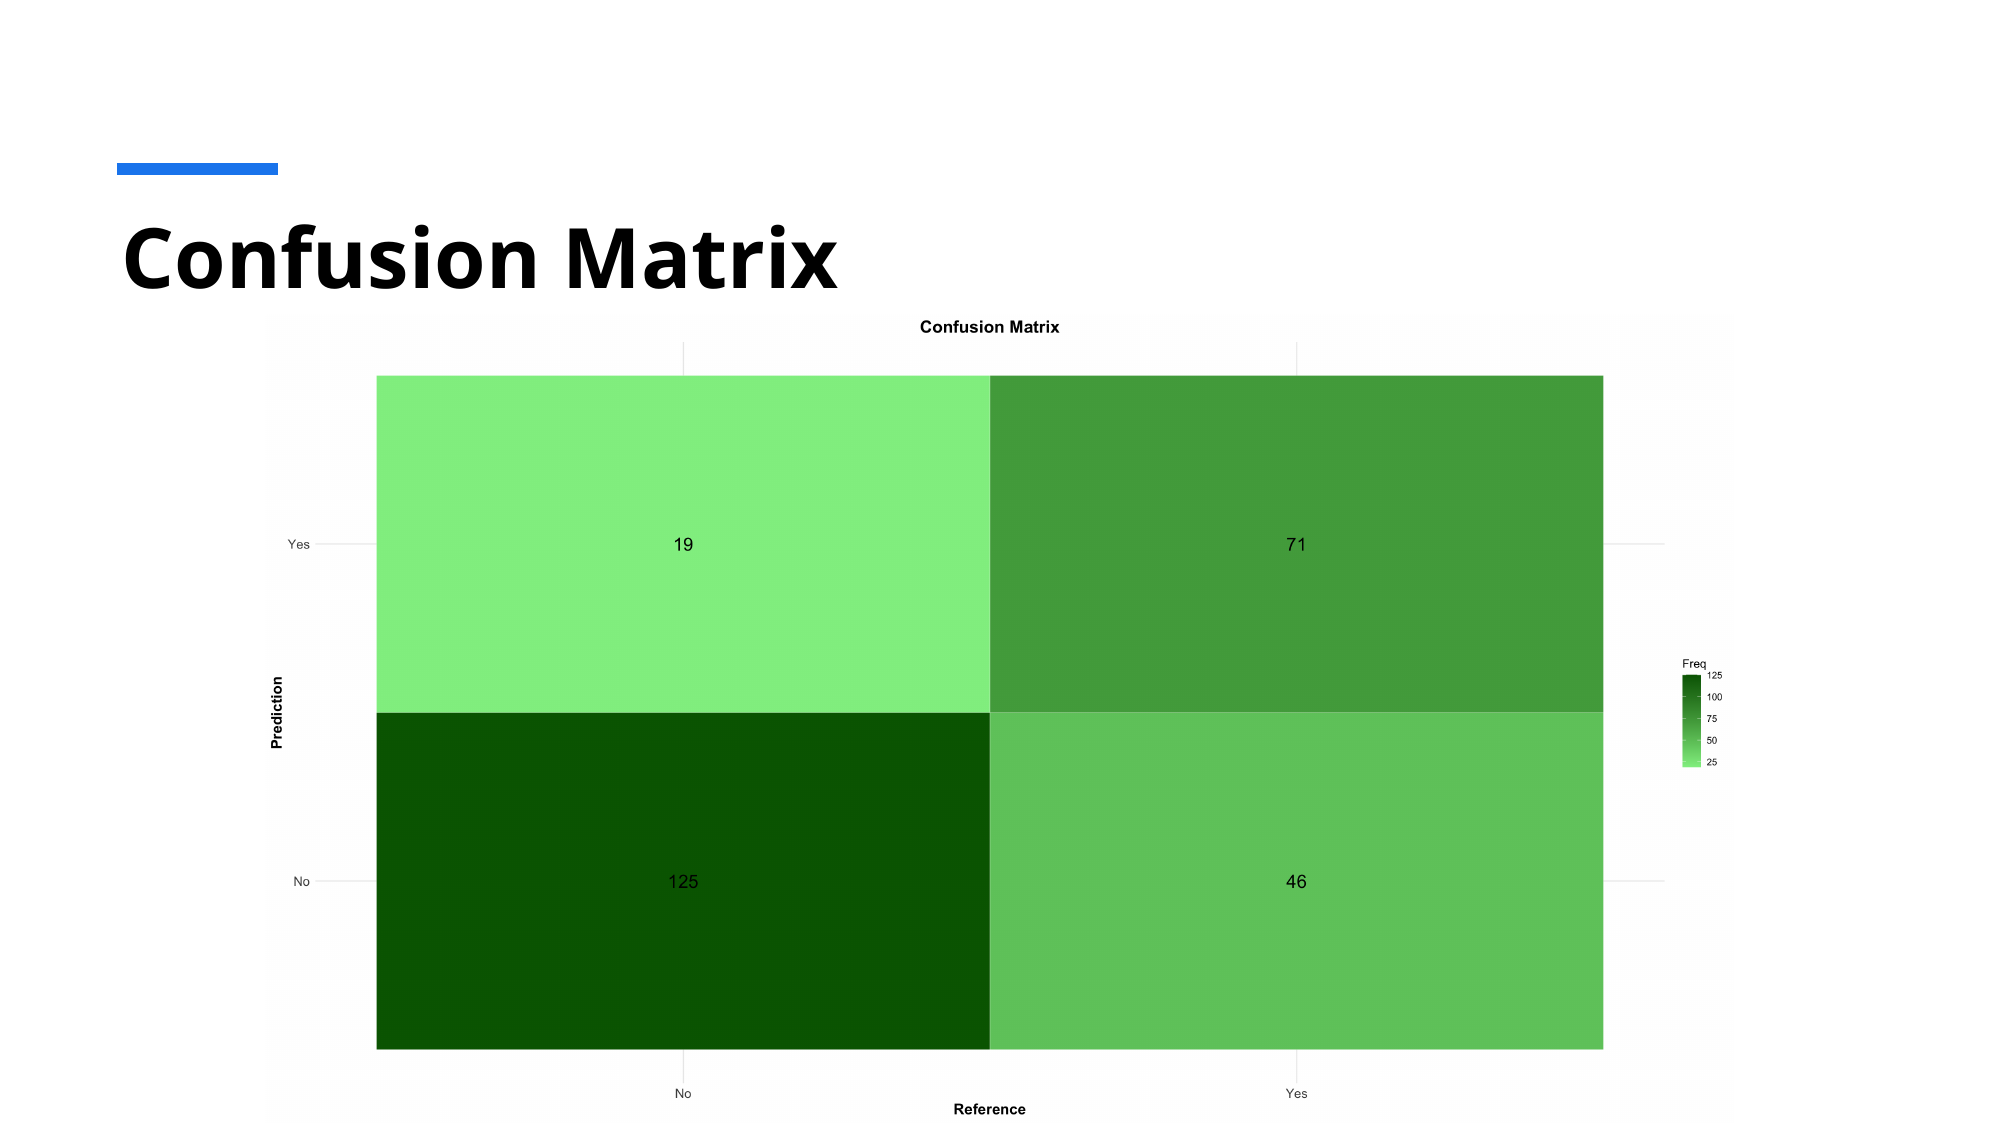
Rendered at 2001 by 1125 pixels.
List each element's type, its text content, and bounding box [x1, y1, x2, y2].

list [265, 314, 1735, 1123]
title Confusion Matrix [106, 197, 1894, 315]
